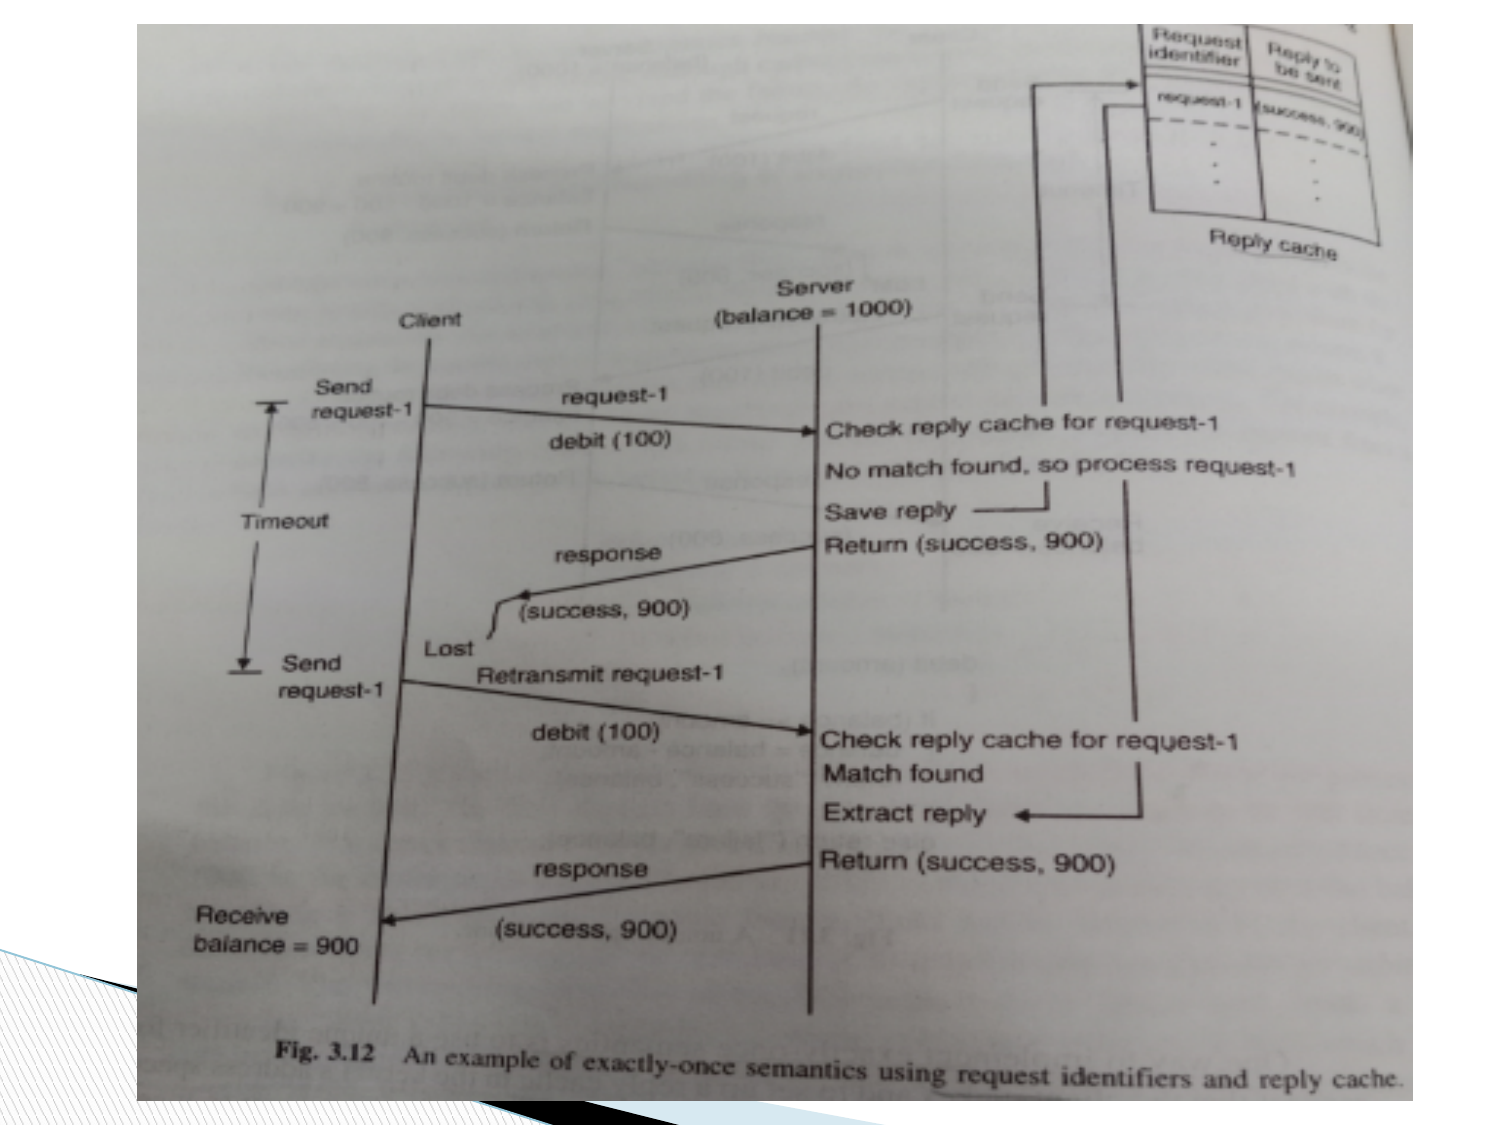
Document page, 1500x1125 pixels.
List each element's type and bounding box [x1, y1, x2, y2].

picture [137, 24, 1413, 1101]
